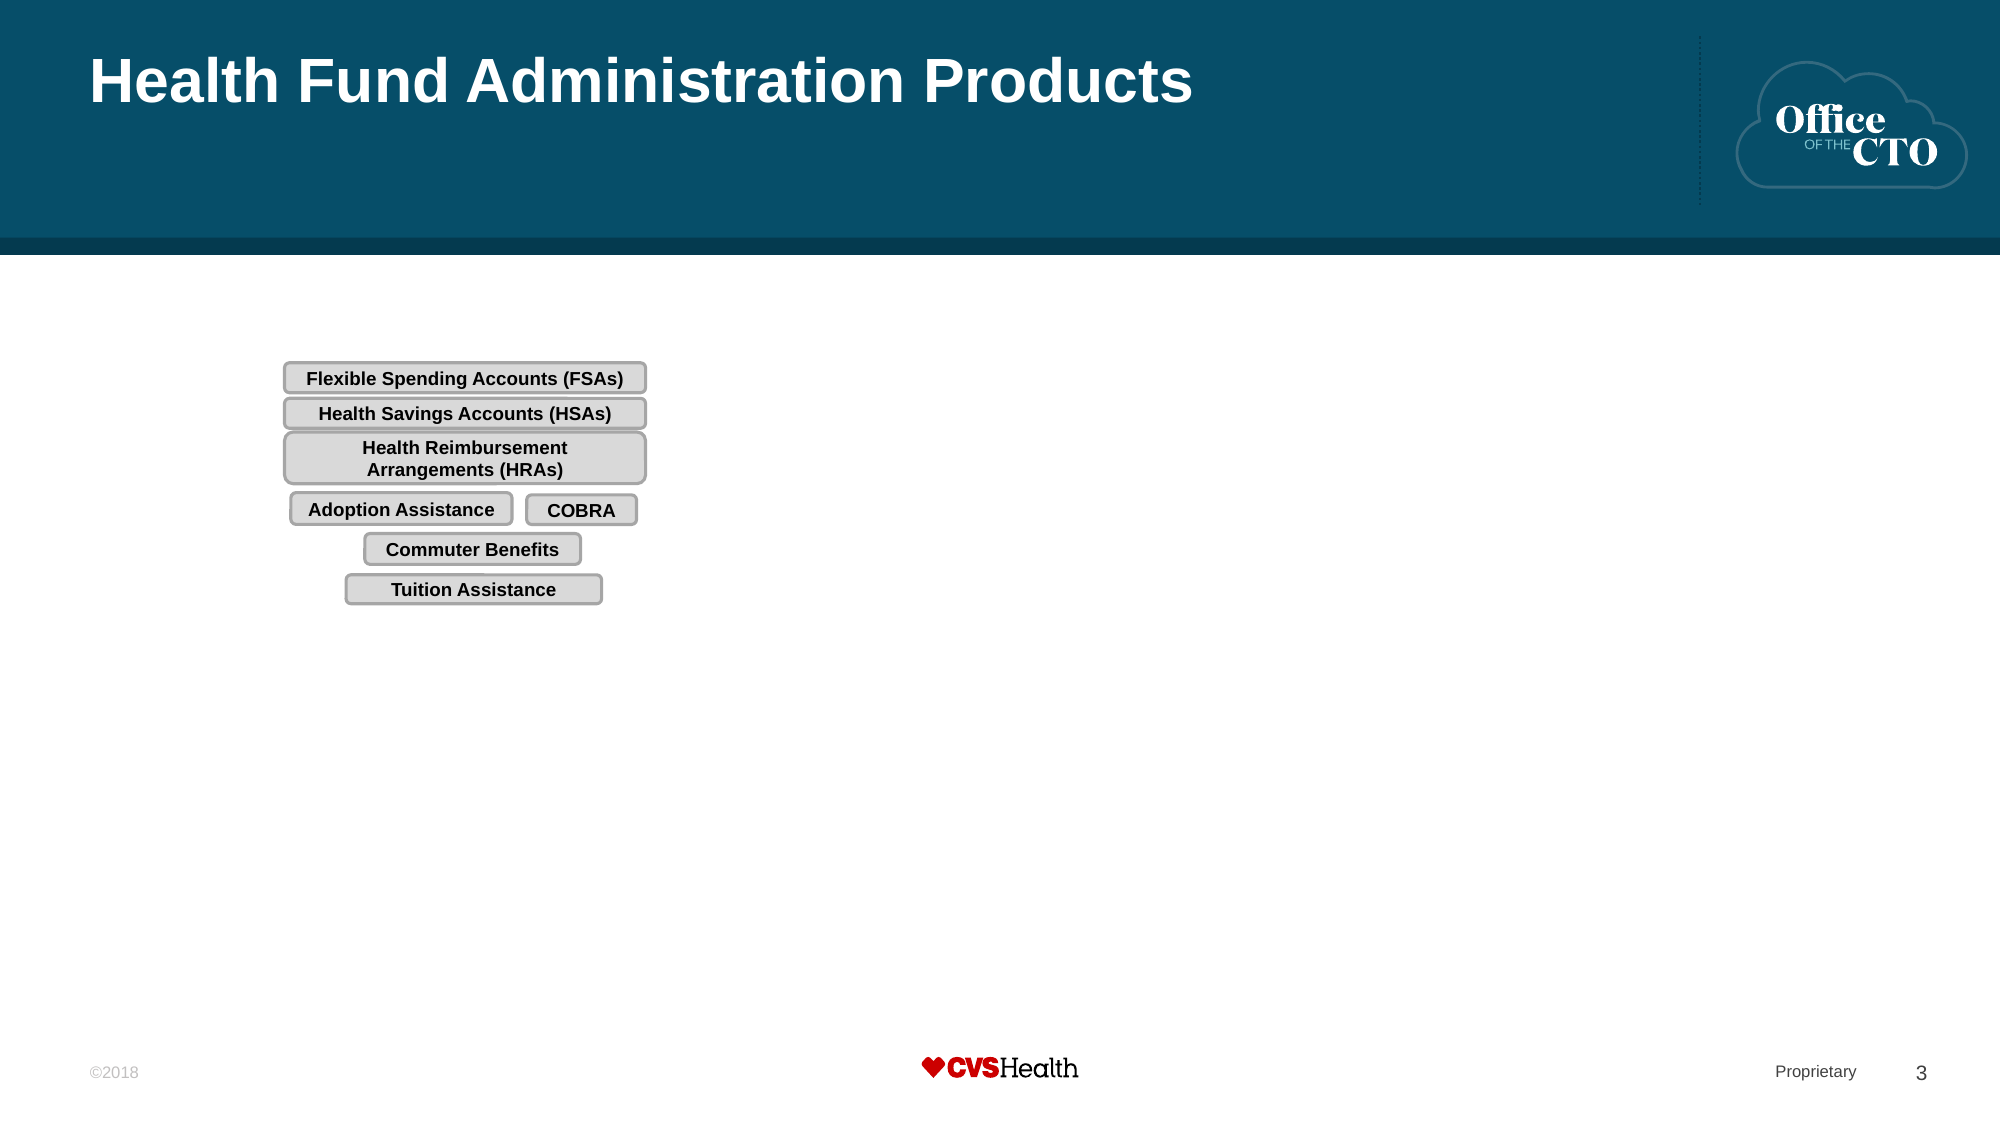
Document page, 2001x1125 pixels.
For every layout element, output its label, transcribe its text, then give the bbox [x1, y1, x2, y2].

text_box Health Reimbursement Arrangements (HRAs) [282, 429, 648, 486]
text_box Flexible Spending Accounts (FSAs) [282, 360, 648, 395]
text_box COBRA [524, 492, 639, 527]
text_box Health Savings Accounts (HSAs) [282, 396, 648, 431]
text_box Commuter Benefits [362, 531, 583, 567]
text_box Adoption Assistance [288, 490, 515, 527]
title Health Fund Administration Products [75, 48, 1665, 127]
text_box Tuition Assistance [343, 572, 604, 606]
